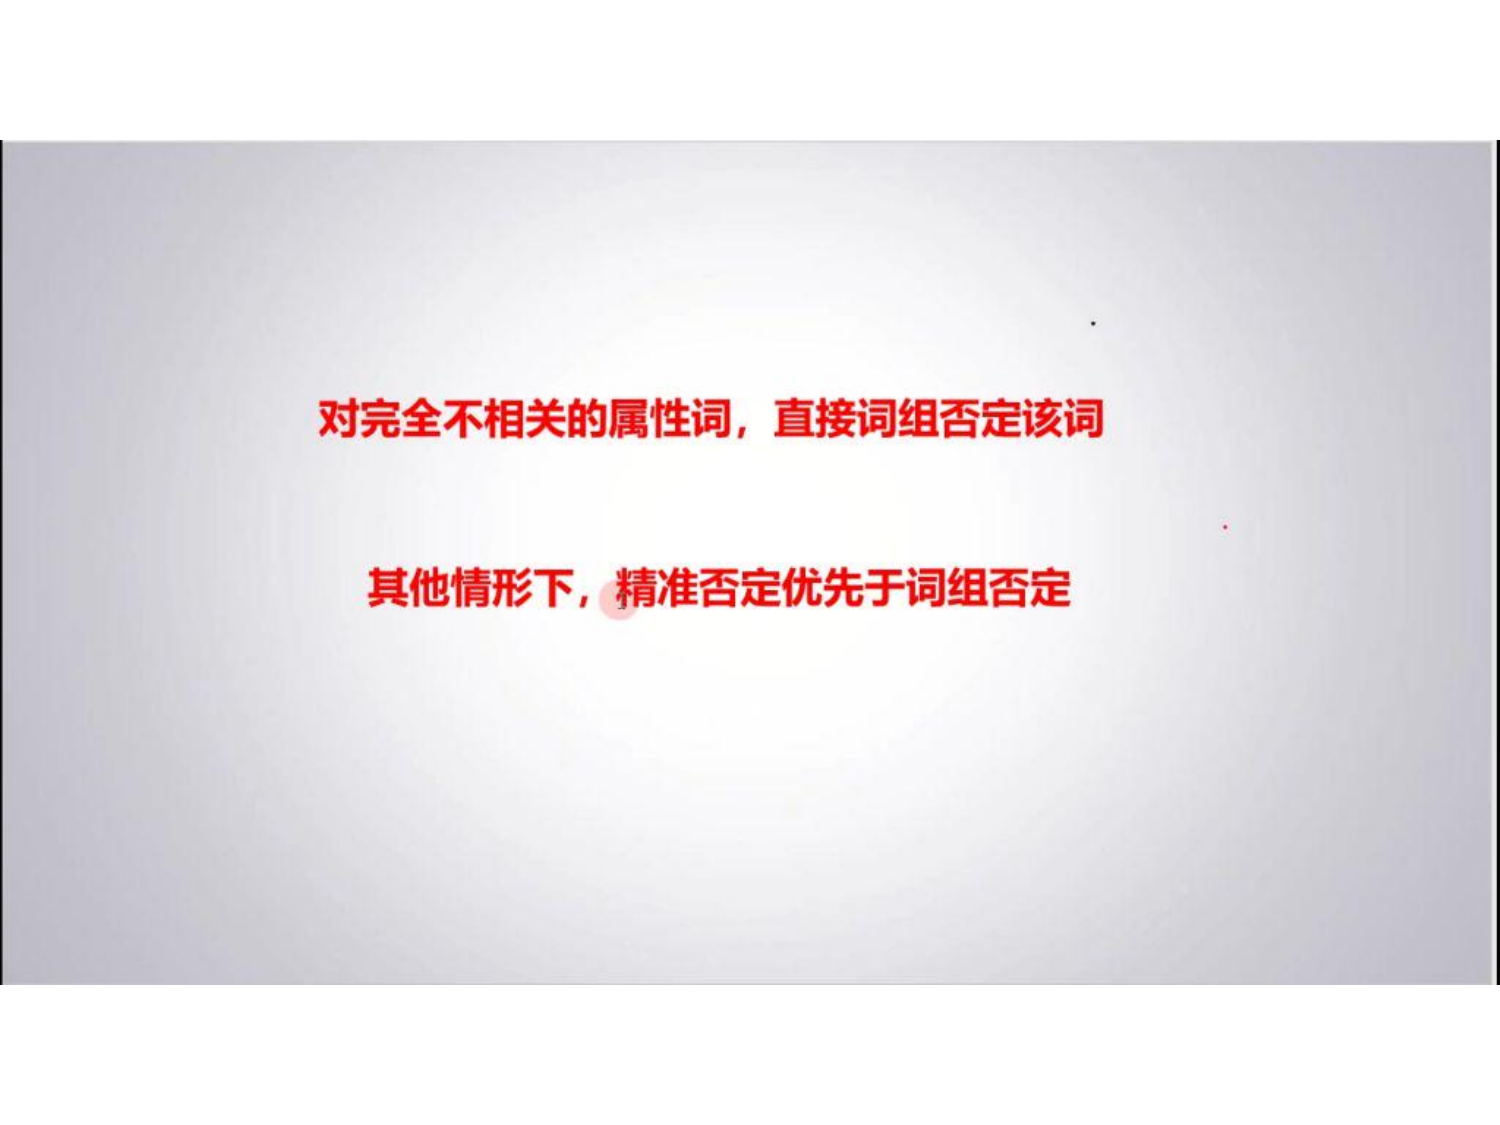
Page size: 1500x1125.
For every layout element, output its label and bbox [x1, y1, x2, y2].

picture [0, 140, 1500, 985]
